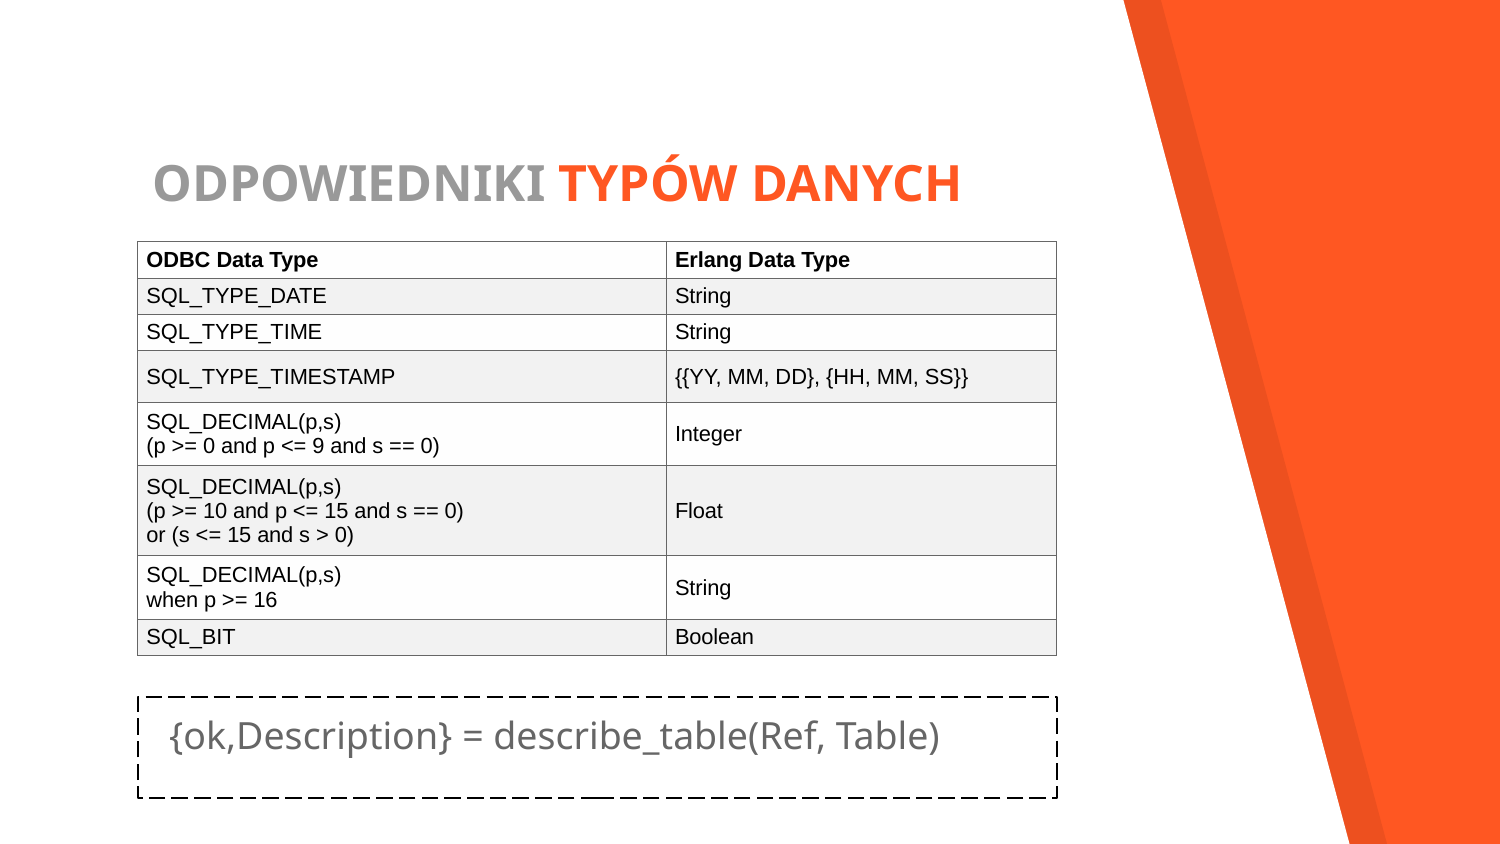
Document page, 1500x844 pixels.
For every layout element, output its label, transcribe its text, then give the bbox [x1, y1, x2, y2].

table_cell SQL_DECIMAL(p,s) (p >= 10 and p <= 15 and s == 0) or (s <= 15 and s > 0) [138, 466, 666, 555]
table_cell SQL_TYPE_TIMESTAMP [138, 351, 666, 402]
text_box [818, 342, 849, 448]
list {ok,Description} = describe_table(Ref, Table) [135, 695, 1059, 800]
table_header Erlang Data Type [667, 242, 1056, 278]
table_header ODBC Data Type [138, 242, 666, 278]
table_cell SQL_DECIMAL(p,s) when p >= 16 [138, 556, 666, 619]
table_cell {{YY, MM, DD}, {HH, MM, SS}} [849, 351, 1056, 402]
table_cell Boolean [667, 620, 1056, 655]
table_cell SQL_DECIMAL(p,s) (p >= 0 and p <= 9 and s == 0) [138, 403, 666, 465]
table_cell String [667, 556, 1056, 619]
table_cell {{YY, MM, DD}, {HH, MM, SS}} [667, 351, 818, 402]
table_cell SQL_BIT [138, 620, 666, 655]
table_cell Float [667, 466, 1056, 555]
table_cell String [667, 315, 1056, 350]
table_cell SQL_TYPE_DATE [138, 279, 666, 314]
table_cell SQL_TYPE_TIME [138, 315, 666, 350]
table_cell String [667, 279, 1056, 314]
table_cell Integer [667, 403, 1056, 465]
title ODPOWIEDNIKI TYPÓW DANYCH [137, 146, 1057, 227]
